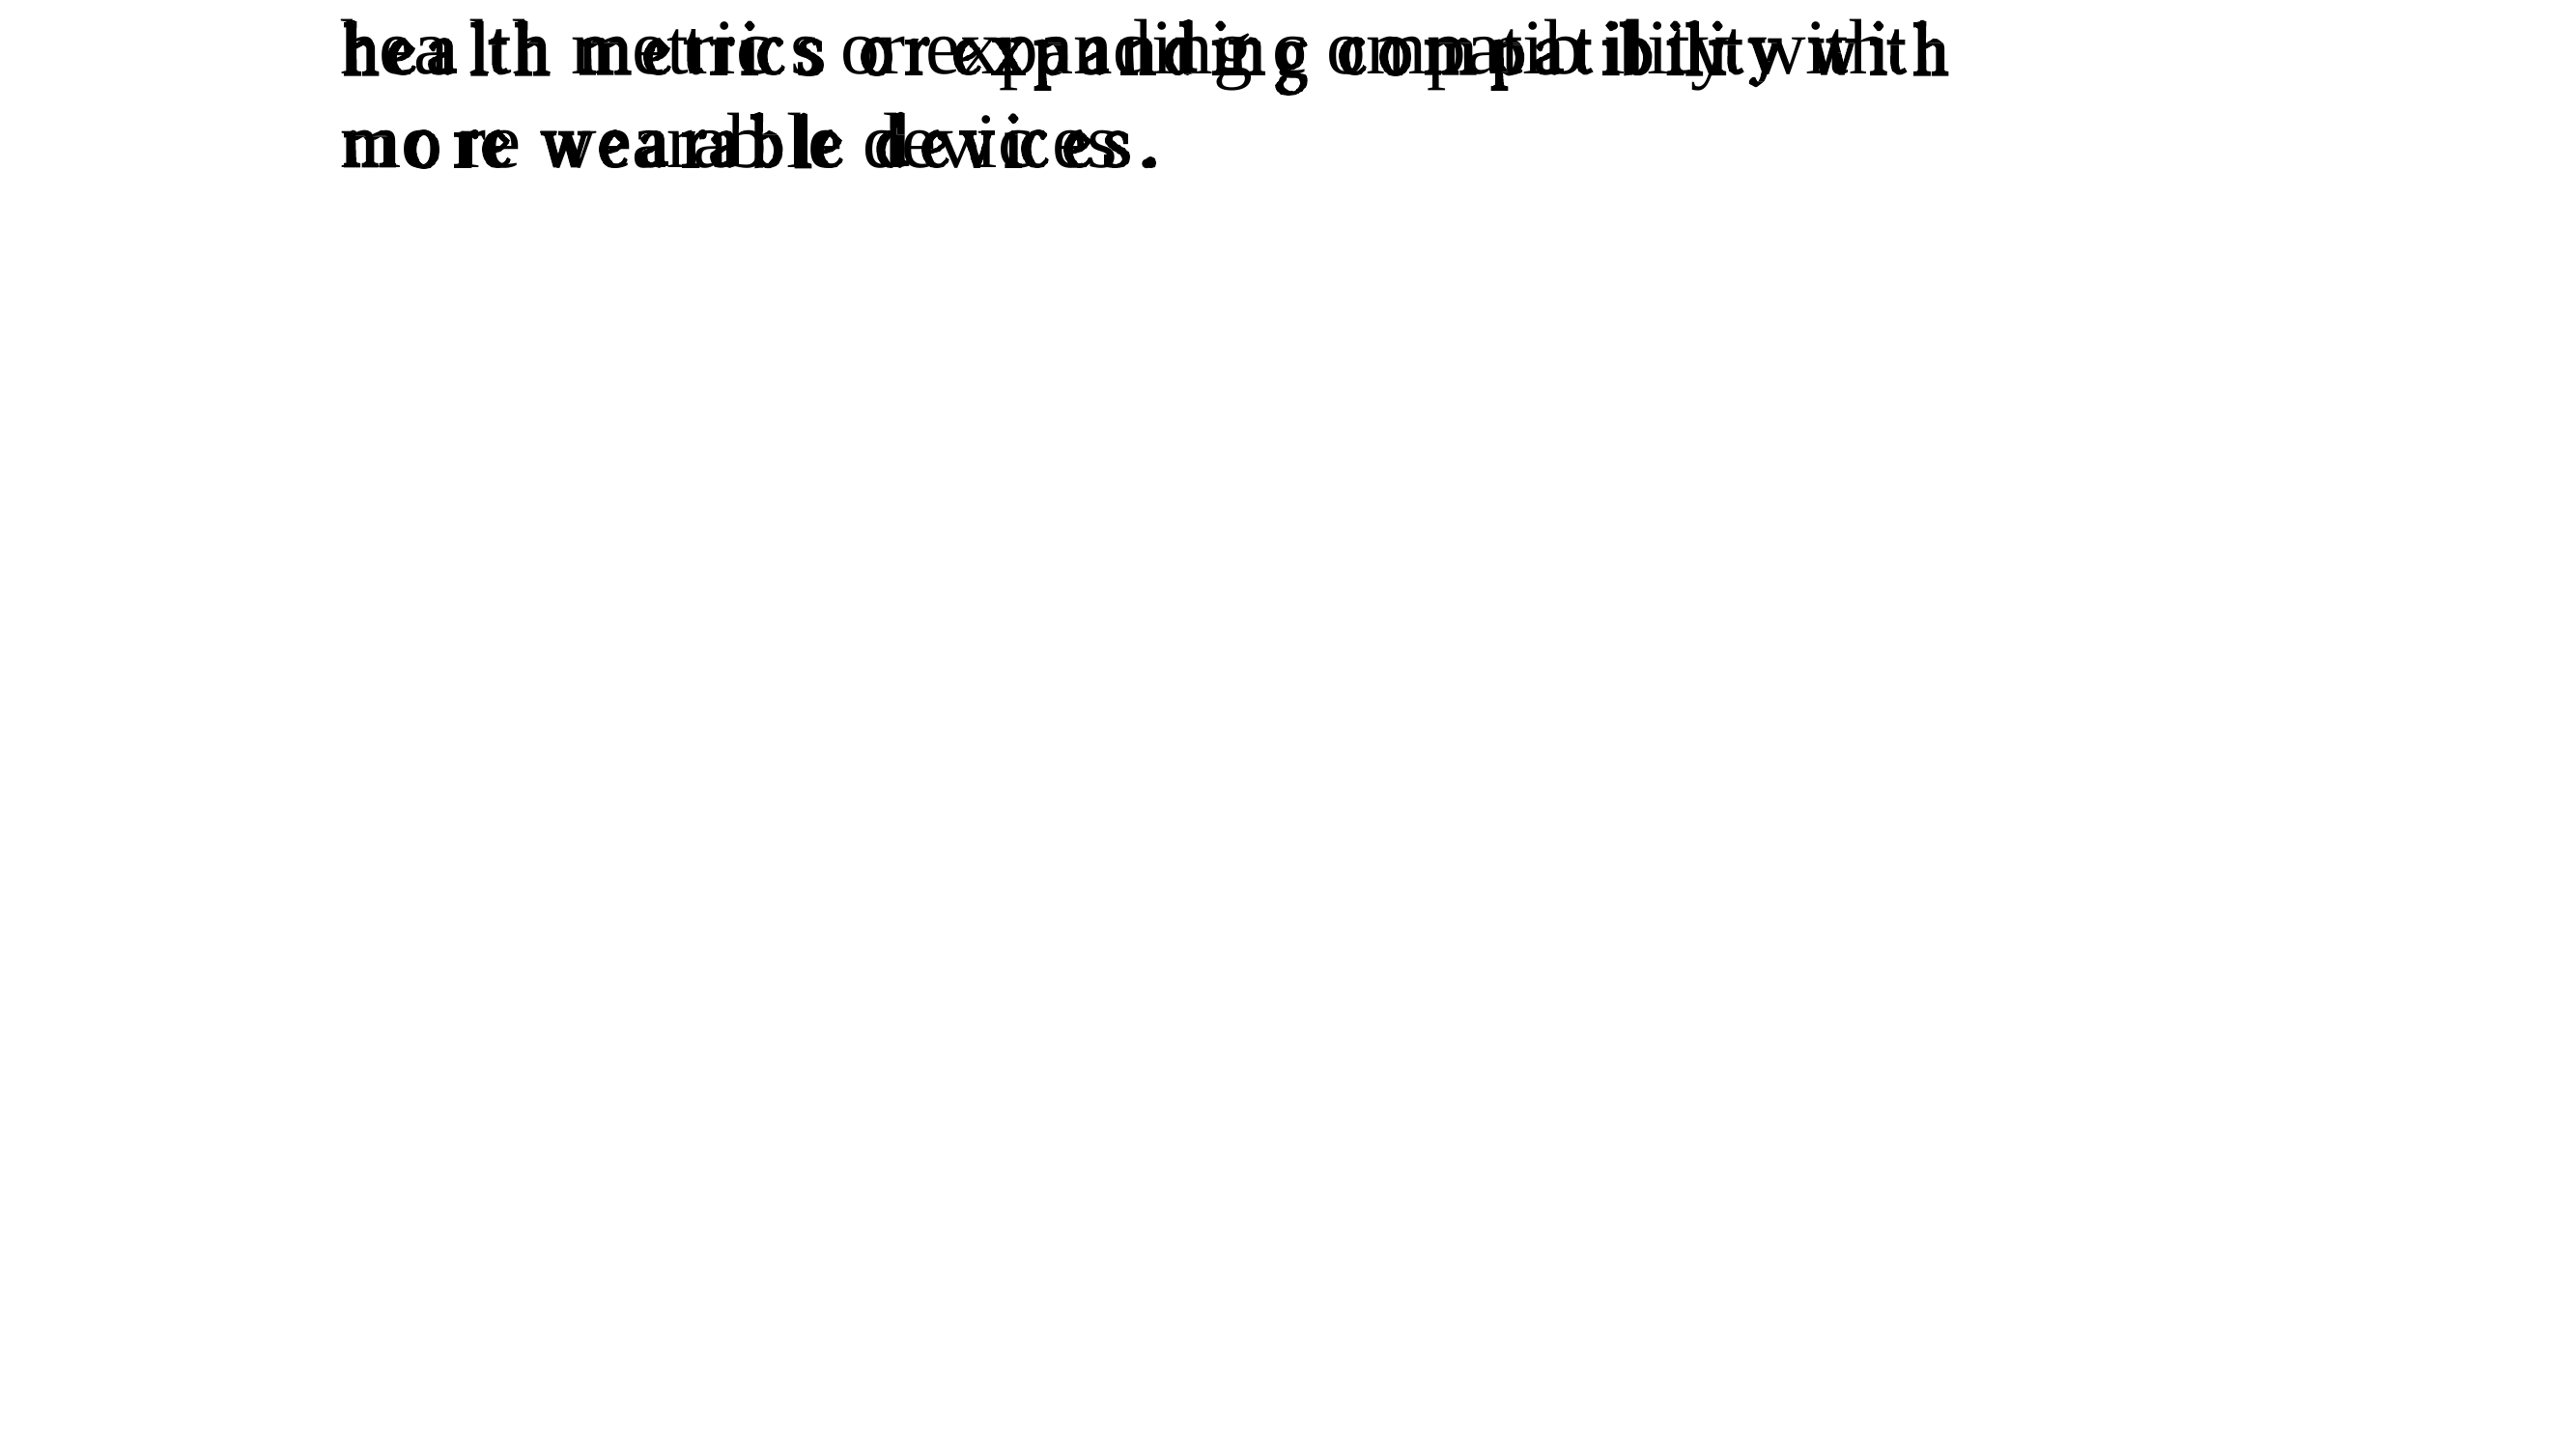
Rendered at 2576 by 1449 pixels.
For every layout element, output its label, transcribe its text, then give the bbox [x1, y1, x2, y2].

title hea lth metric s or expanding c ompatib ility with mo re wearab le devic es . [337, 0, 1892, 239]
